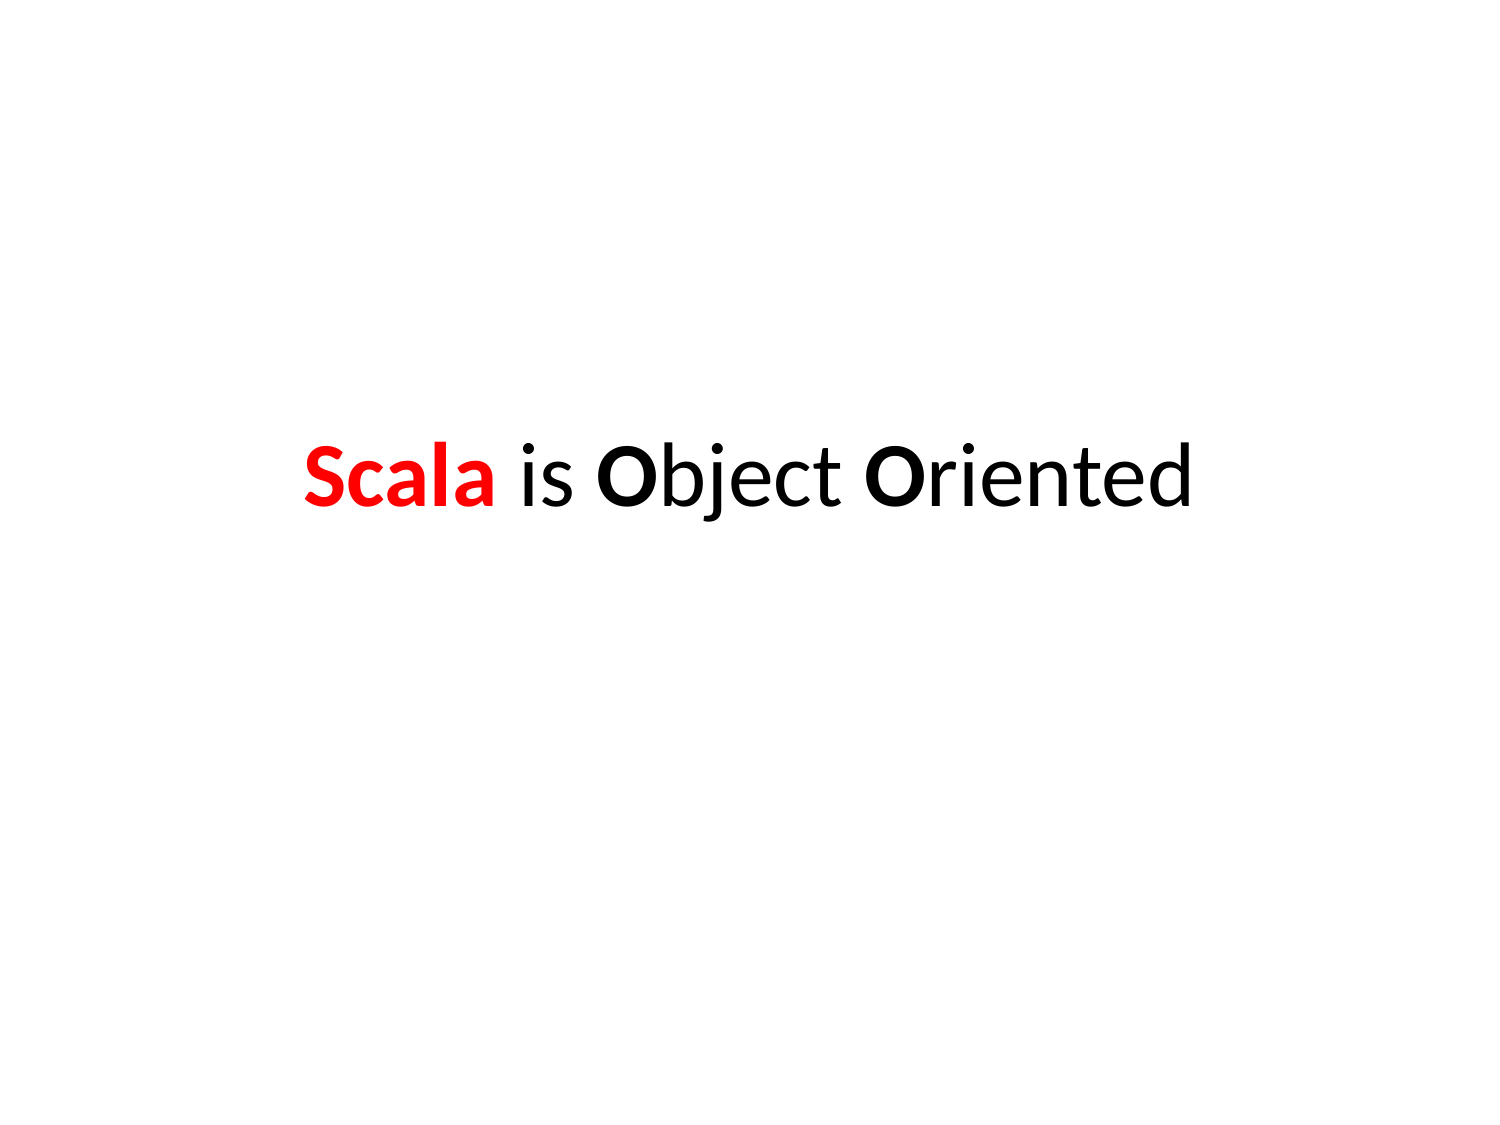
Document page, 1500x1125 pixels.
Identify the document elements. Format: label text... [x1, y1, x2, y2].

title Scala is Object Oriented [112, 349, 1388, 591]
